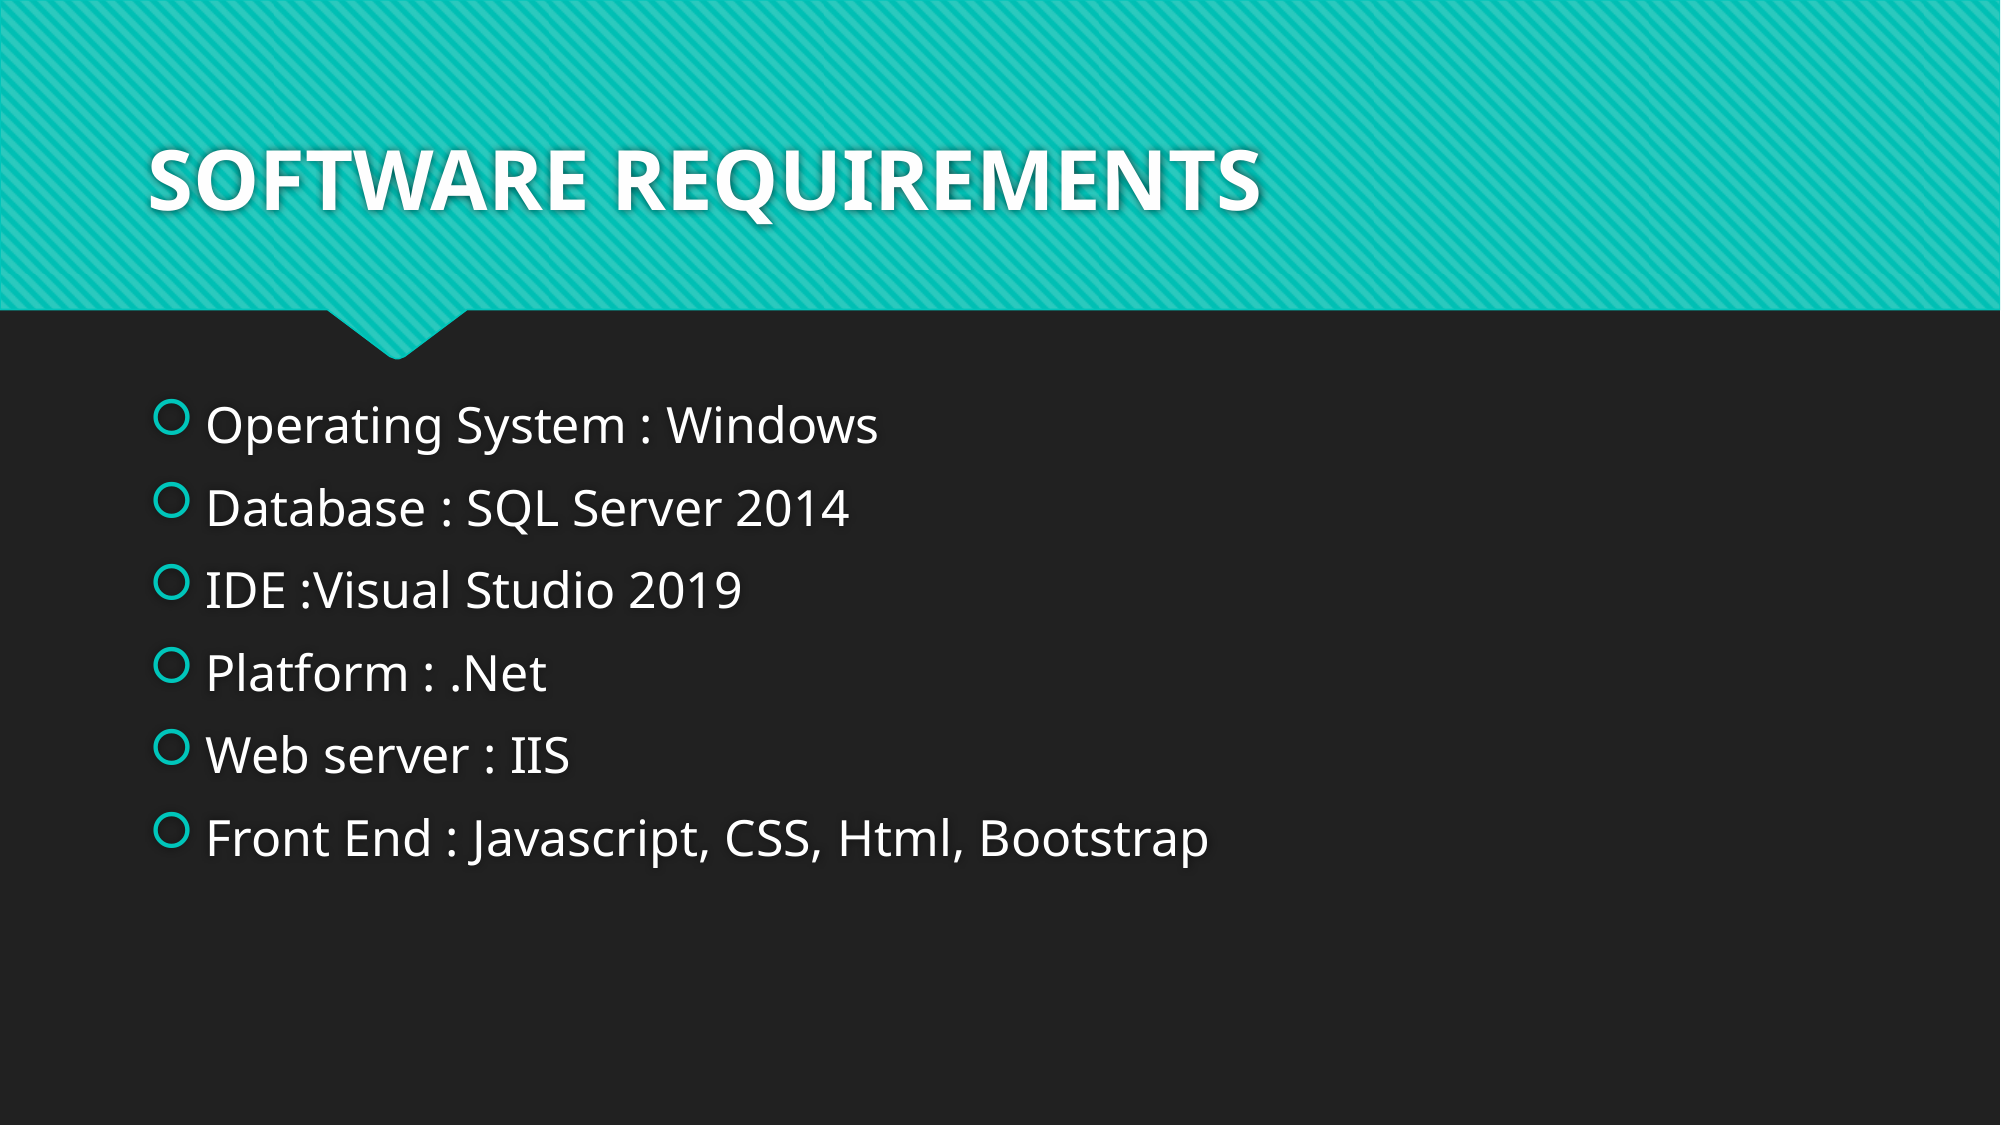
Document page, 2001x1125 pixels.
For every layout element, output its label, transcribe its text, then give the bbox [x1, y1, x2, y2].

list Operating System : Windows Database : SQL Server 2014 IDE :Visual Studio 2019 Platform : .Net Web server : IIS Front End : Javascript, CSS, Html, Bootstrap [134, 364, 1866, 962]
title SOFTWARE REQUIREMENTS [132, 75, 1899, 235]
